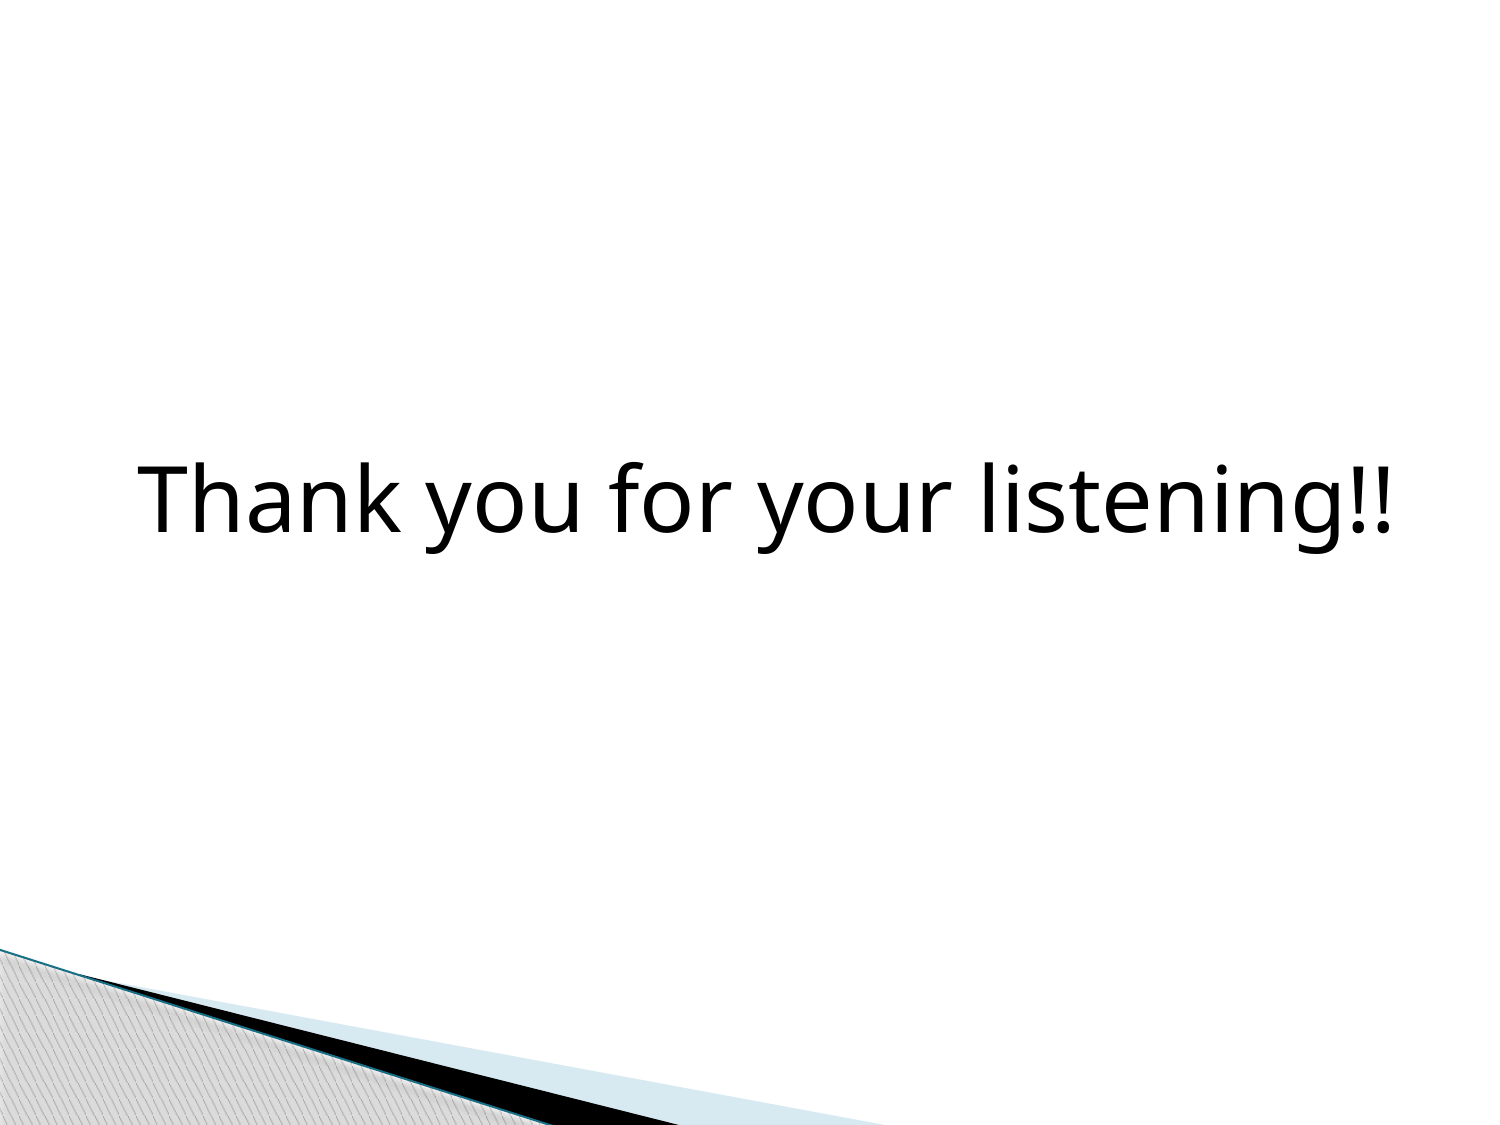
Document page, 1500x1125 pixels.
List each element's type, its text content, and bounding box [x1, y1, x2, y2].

text_box Thank you for your listening!! [100, 433, 1436, 559]
